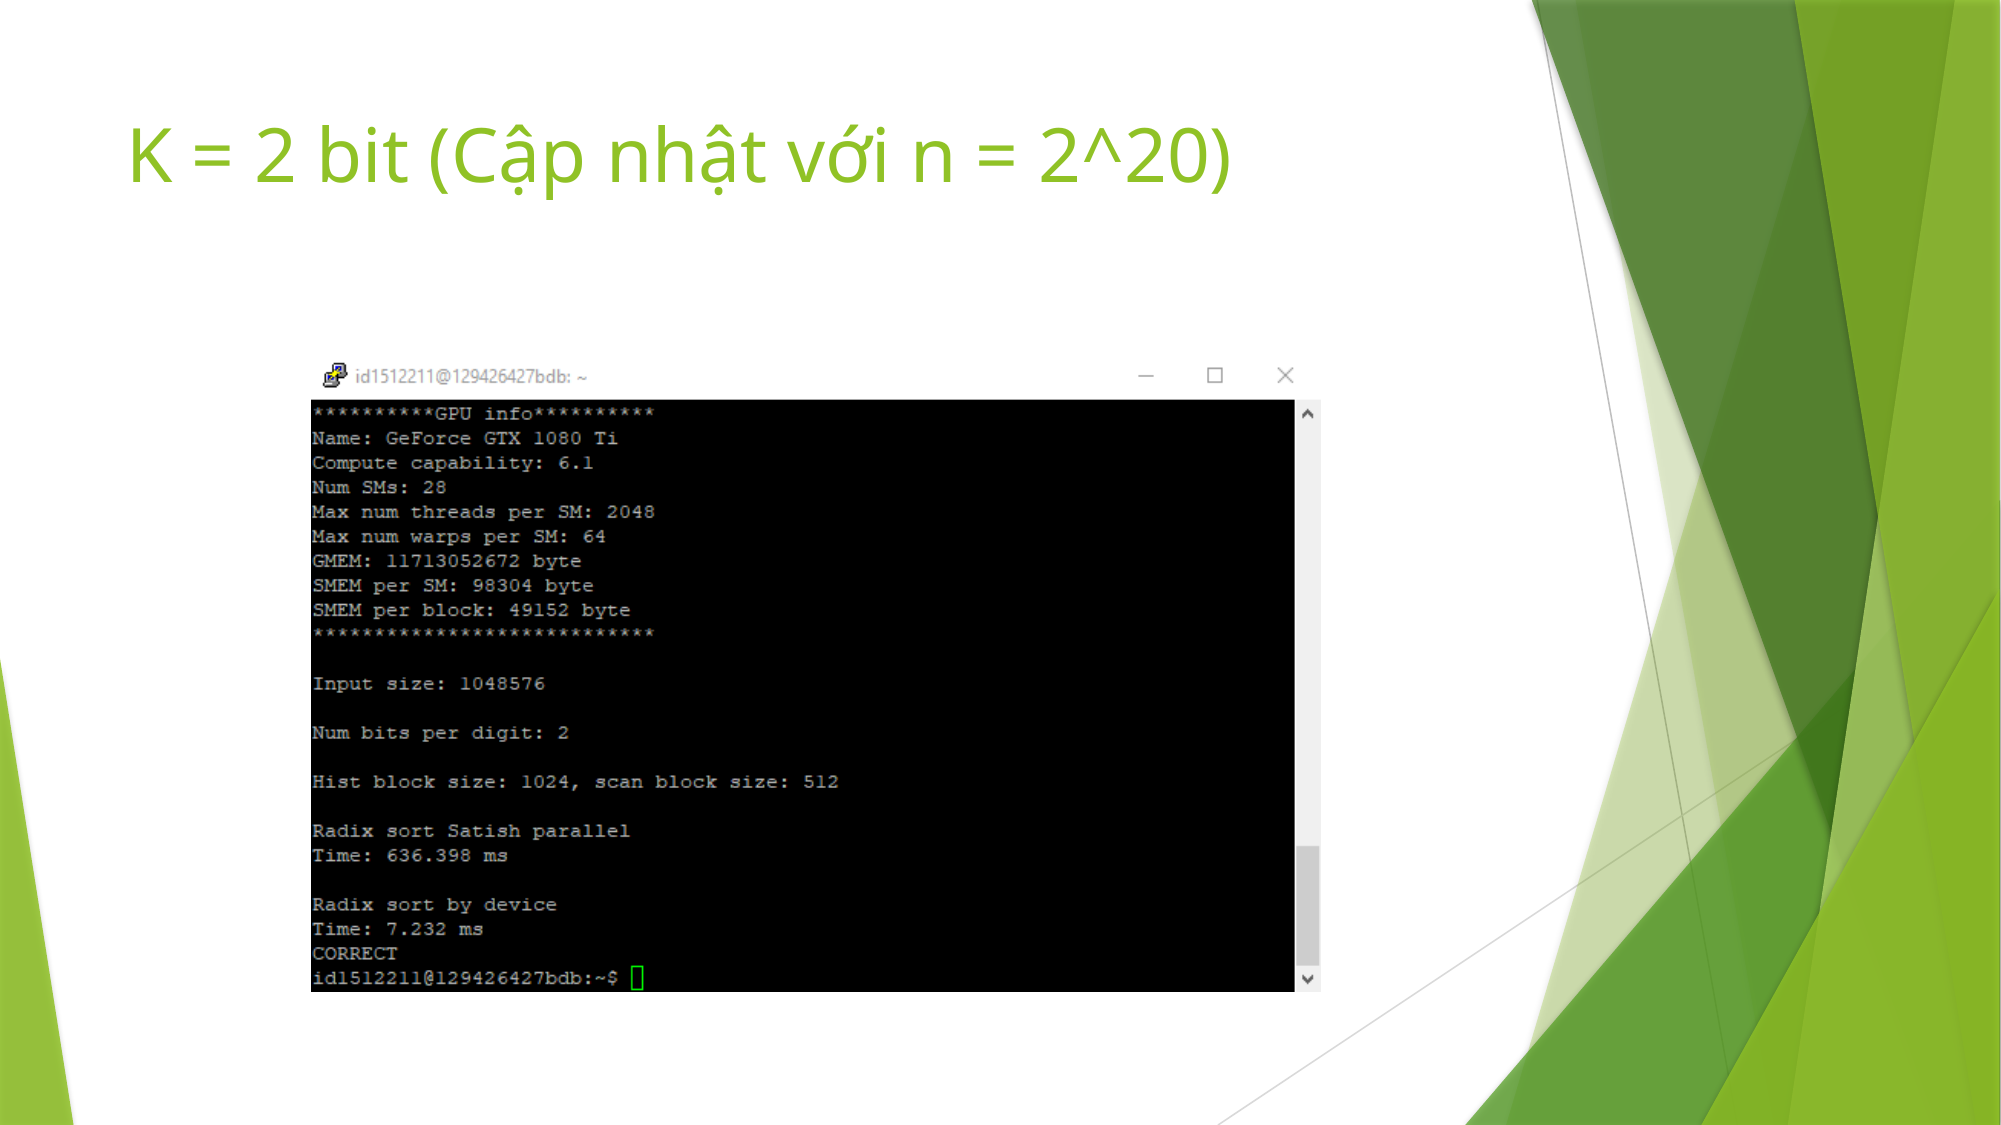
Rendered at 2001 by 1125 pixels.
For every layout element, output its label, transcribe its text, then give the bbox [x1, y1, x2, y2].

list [311, 353, 1322, 992]
title K = 2 bit (Cập nhật với n = 2^20) [111, 99, 1522, 317]
